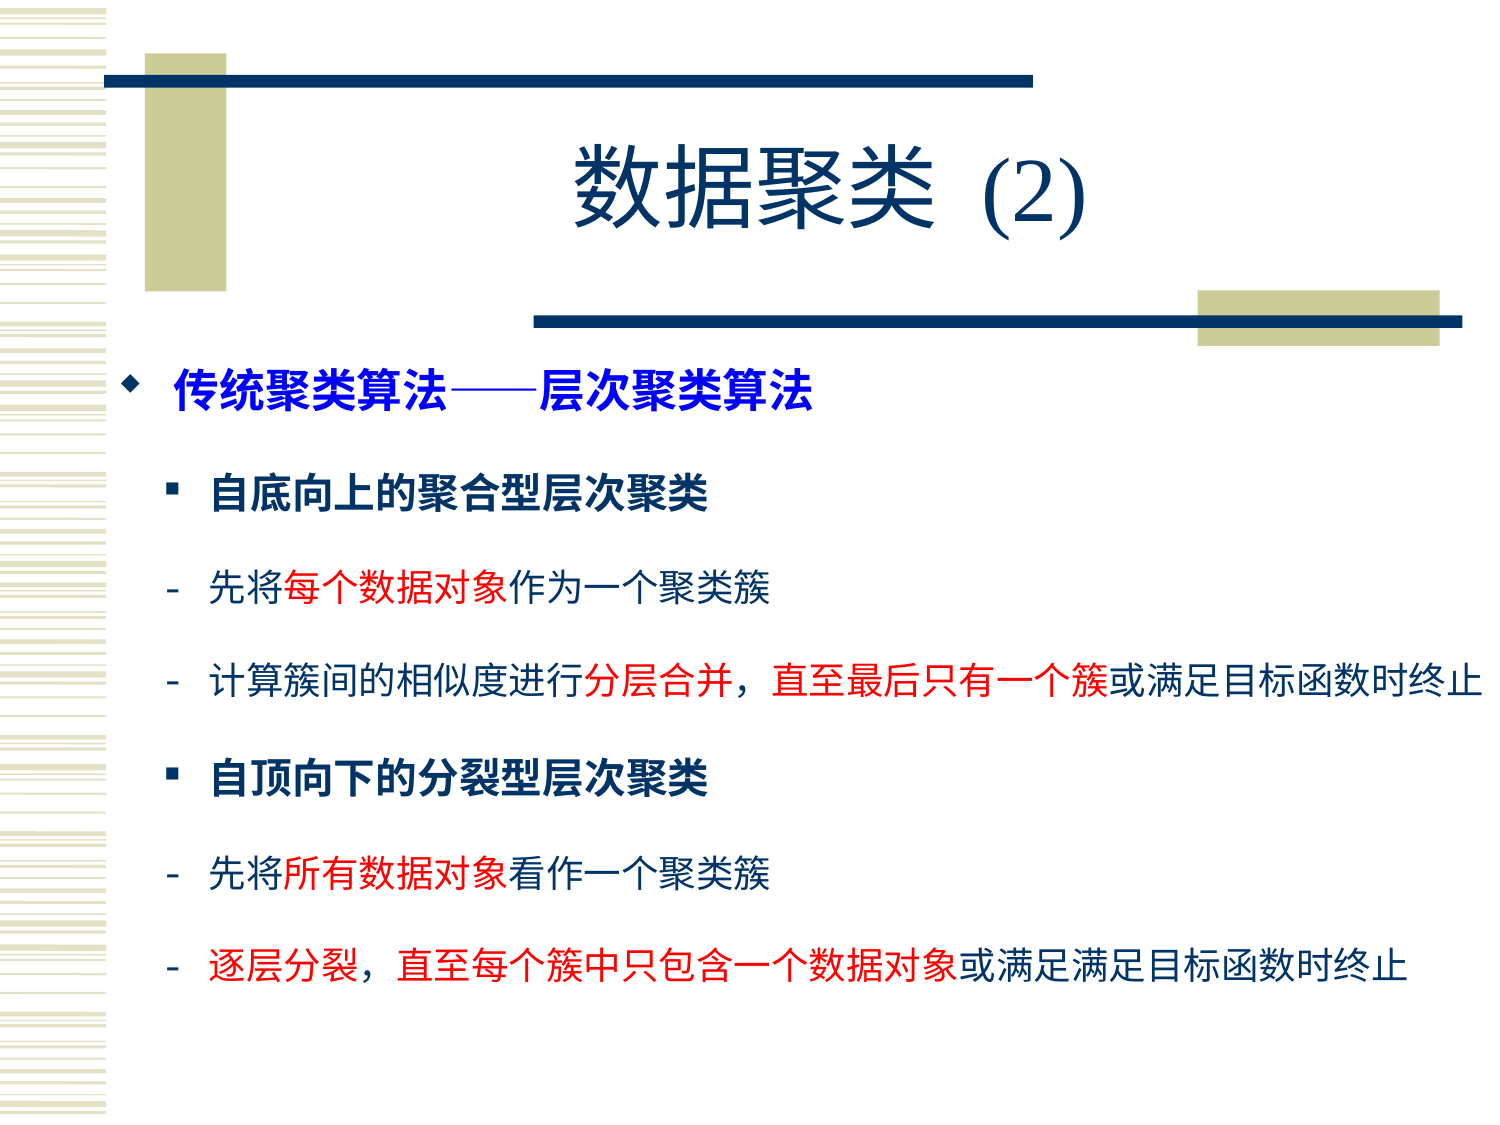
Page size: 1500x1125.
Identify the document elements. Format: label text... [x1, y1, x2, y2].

list 传统聚类算法——层次聚类算法 自底向上的聚合型层次聚类 先将每个数据对象作为一个聚类簇 计算簇间的相似度进行分层合并，直至最后只有一个簇或满足目标函数时终止 自顶向下的分裂型层次聚类 先将所有数据对象看作一个聚类簇 逐层分裂，直至每个簇中只包含一个数据对象或满足满足目标函数时终止 [102, 354, 1500, 1014]
title 数据聚类 (2) [224, 99, 1436, 288]
